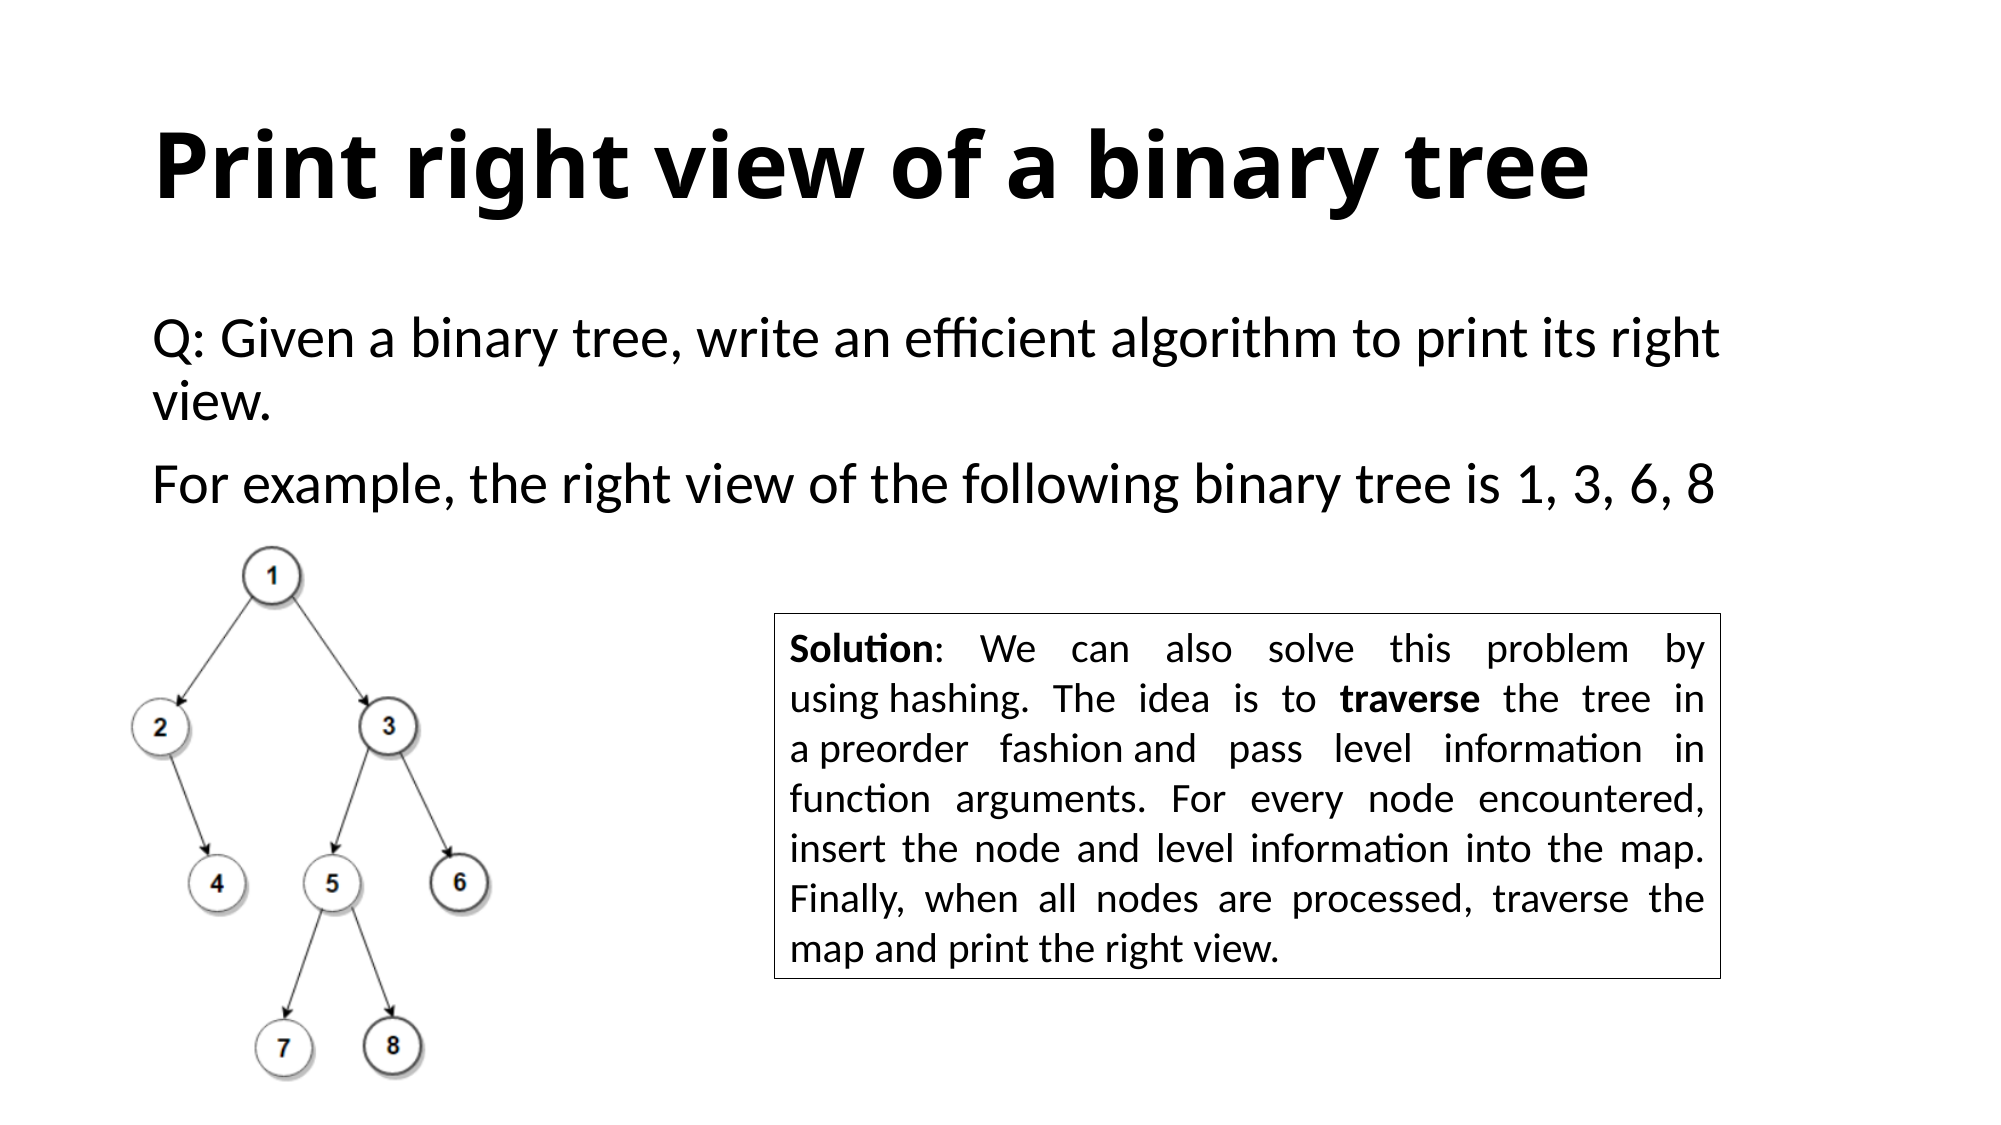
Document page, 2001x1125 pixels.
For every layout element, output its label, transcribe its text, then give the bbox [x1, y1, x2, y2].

text_box Solution: We can also solve this problem by using hashing. The idea is to traverse the tree in a preorder fashion and pass level information in function arguments. For every node encountered, insert the node and level information into the map. Finally, when all nodes are processed, traverse the map and print the right view. [774, 613, 1721, 978]
picture [101, 529, 513, 1093]
title Print right view of a binary tree [137, 59, 1863, 278]
list Q: Given a binary tree, write an efficient algorithm to print its right view. For example, the right view of the following binary tree is 1, 3, 6, 8 [137, 299, 1863, 1112]
